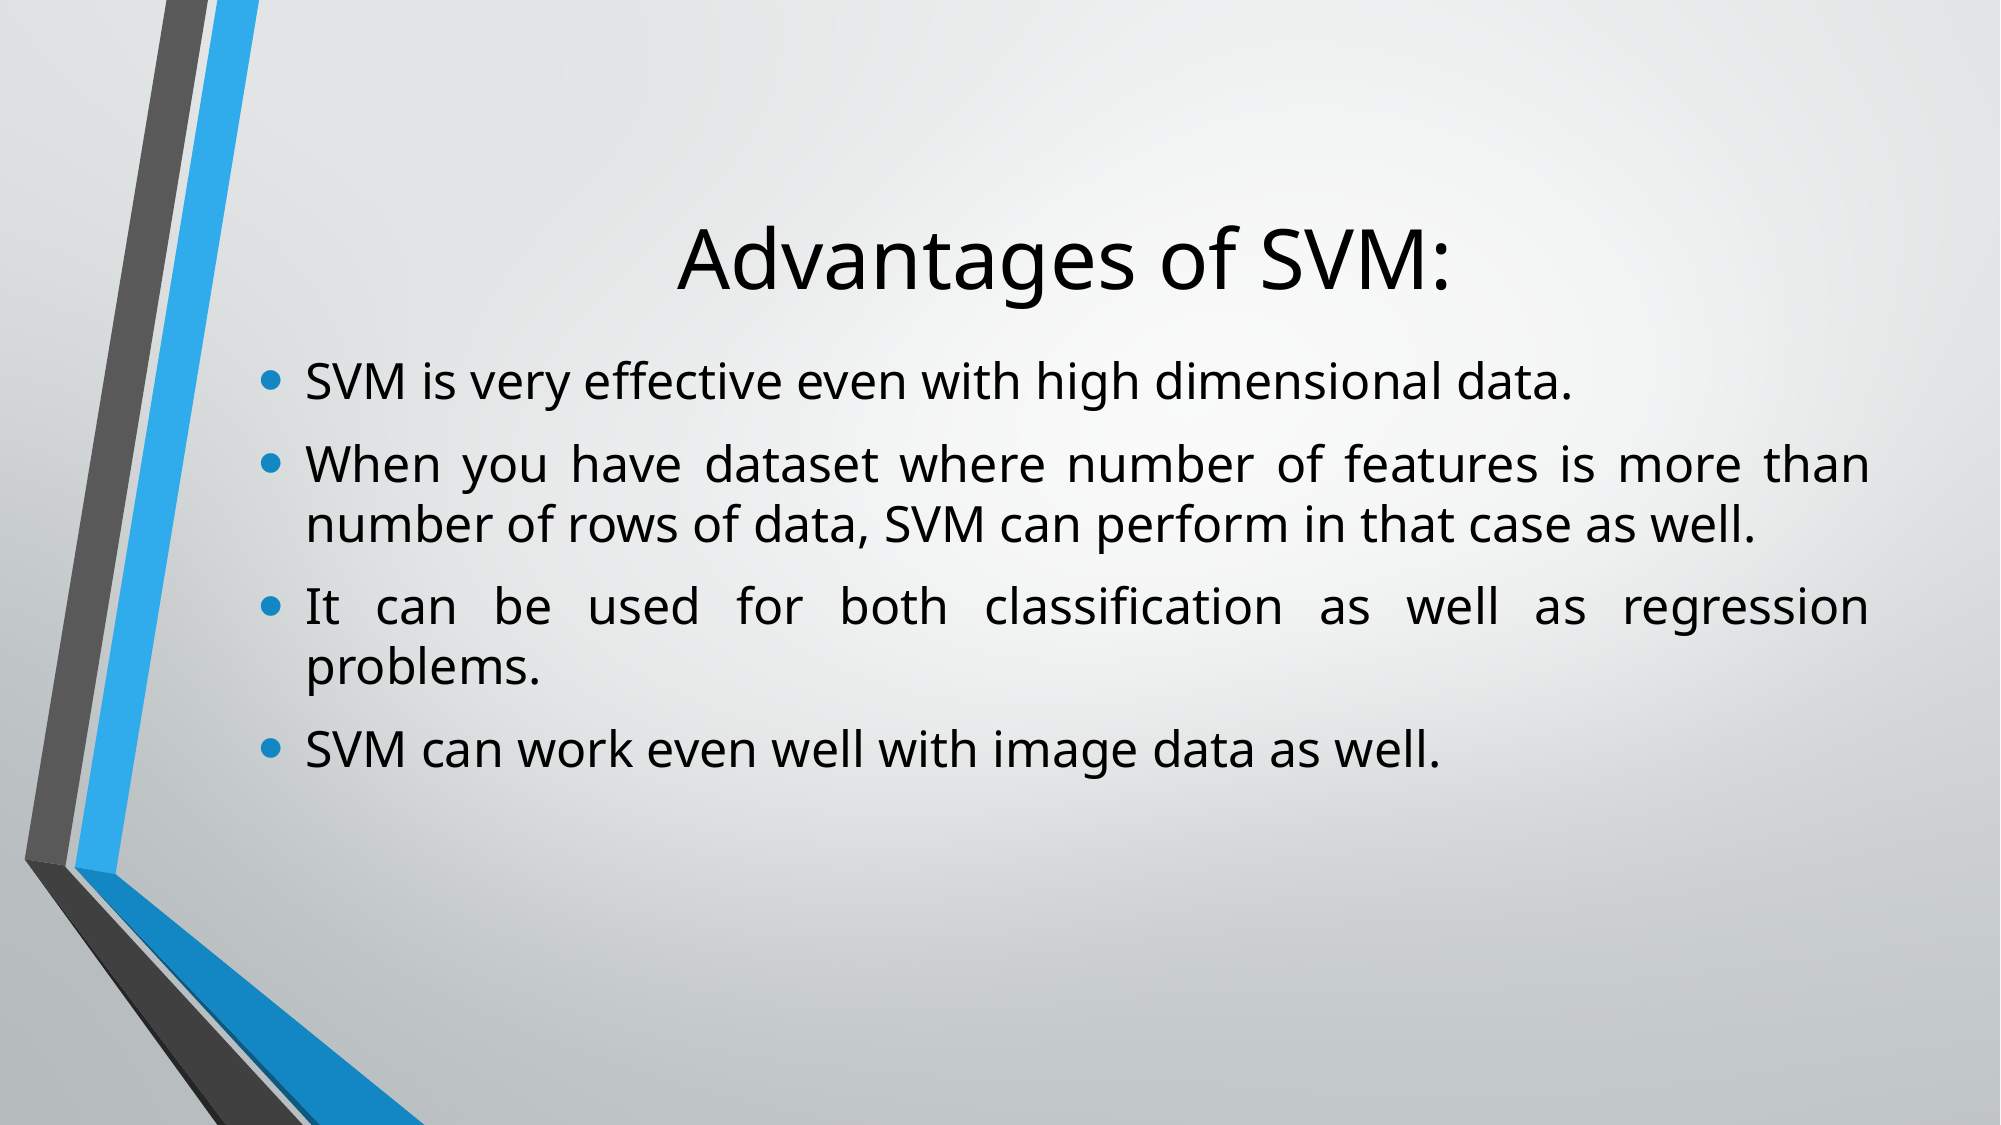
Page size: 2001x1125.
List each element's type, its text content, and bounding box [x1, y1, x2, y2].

list SVM is very effective even with high dimensional data. When you have dataset where number of features is more than number of rows of data, SVM can perform in that case as well. It can be used for both classification as well as regression problems. SVM can work even well with image data as well. [243, 342, 1887, 750]
title Advantages of SVM: [243, 112, 1887, 342]
